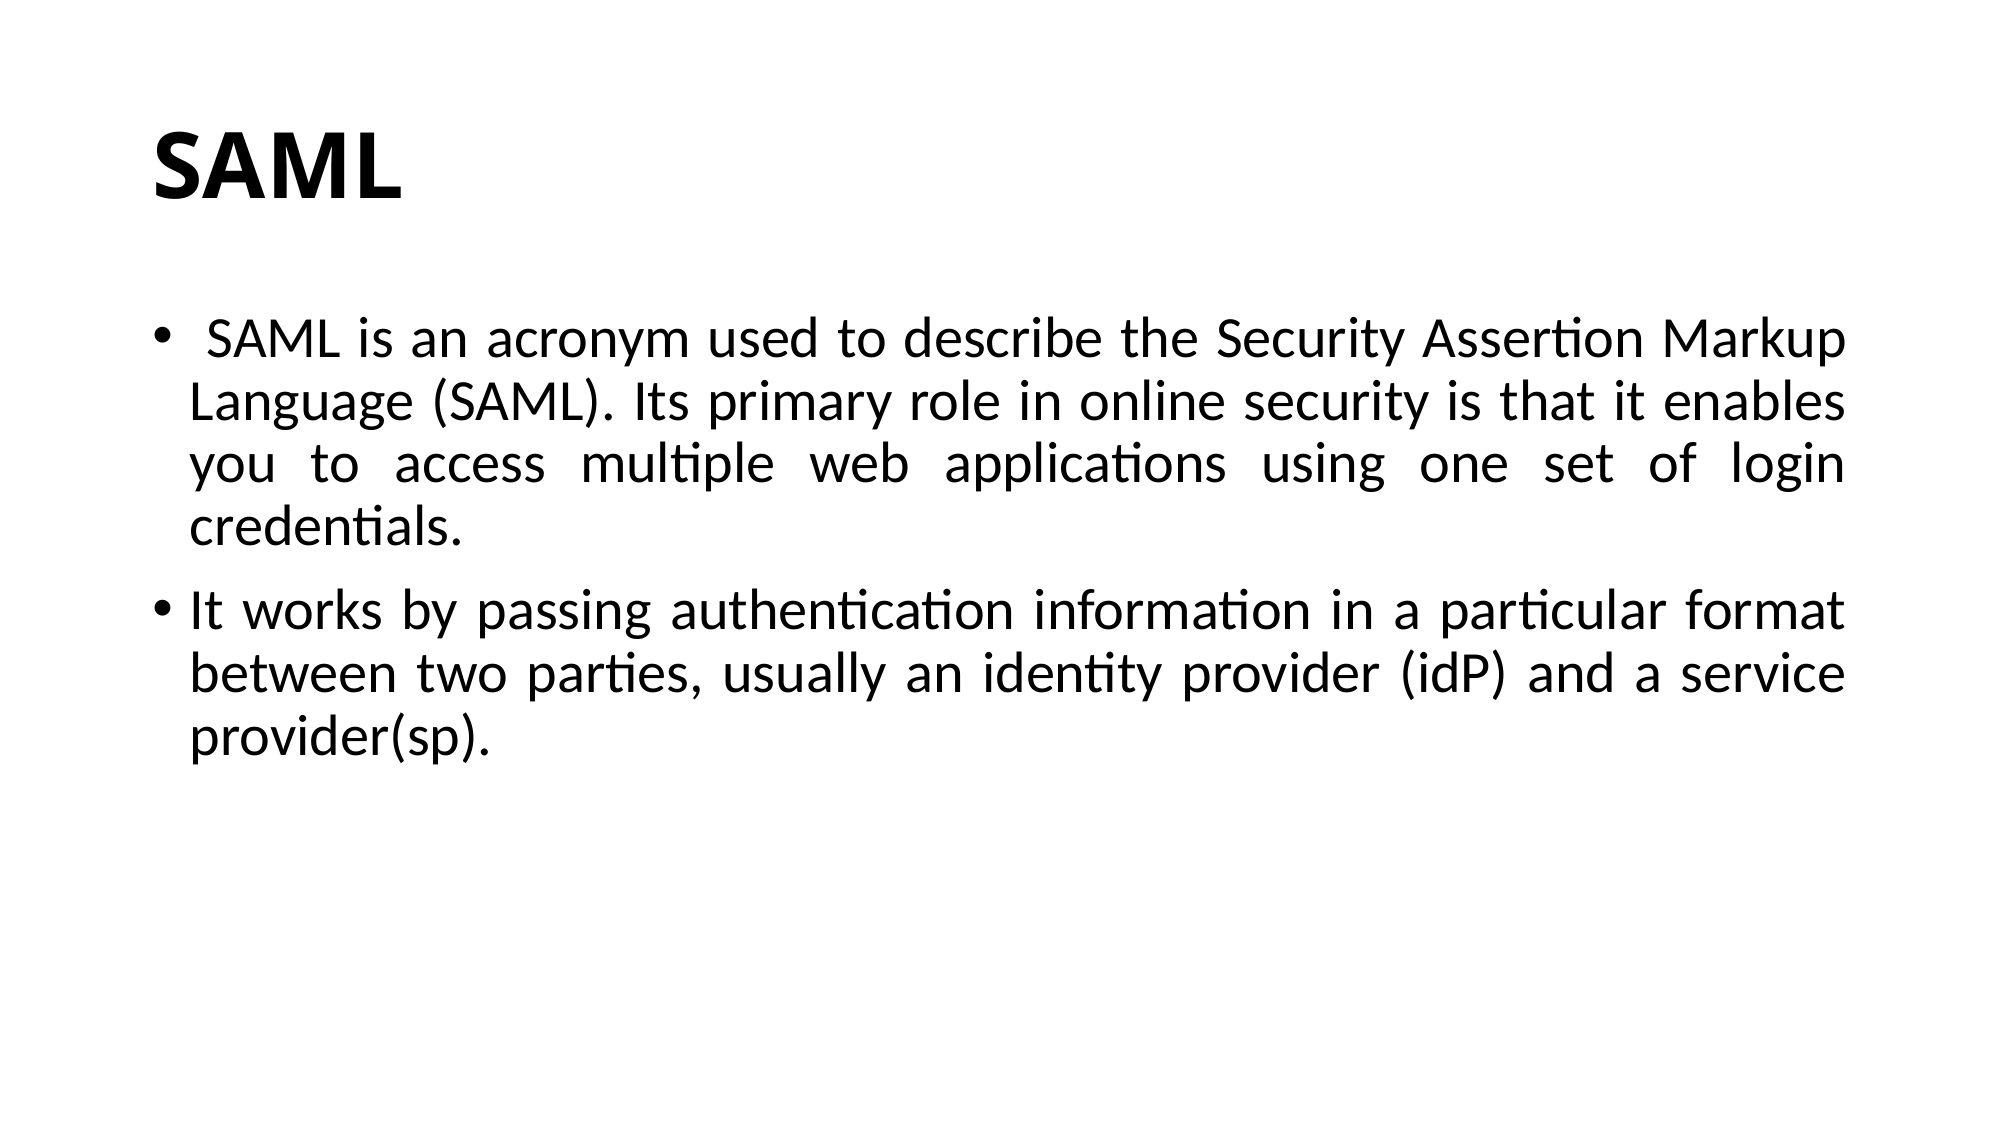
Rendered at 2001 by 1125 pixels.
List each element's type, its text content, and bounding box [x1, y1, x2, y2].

title SAML [137, 59, 1863, 278]
list SAML is an acronym used to describe the Security Assertion Markup Language (SAML). Its primary role in online security is that it enables you to access multiple web applications using one set of login credentials. It works by passing authentication information in a particular format between two parties, usually an identity provider (idP) and a service provider(sp). [137, 299, 1863, 1014]
